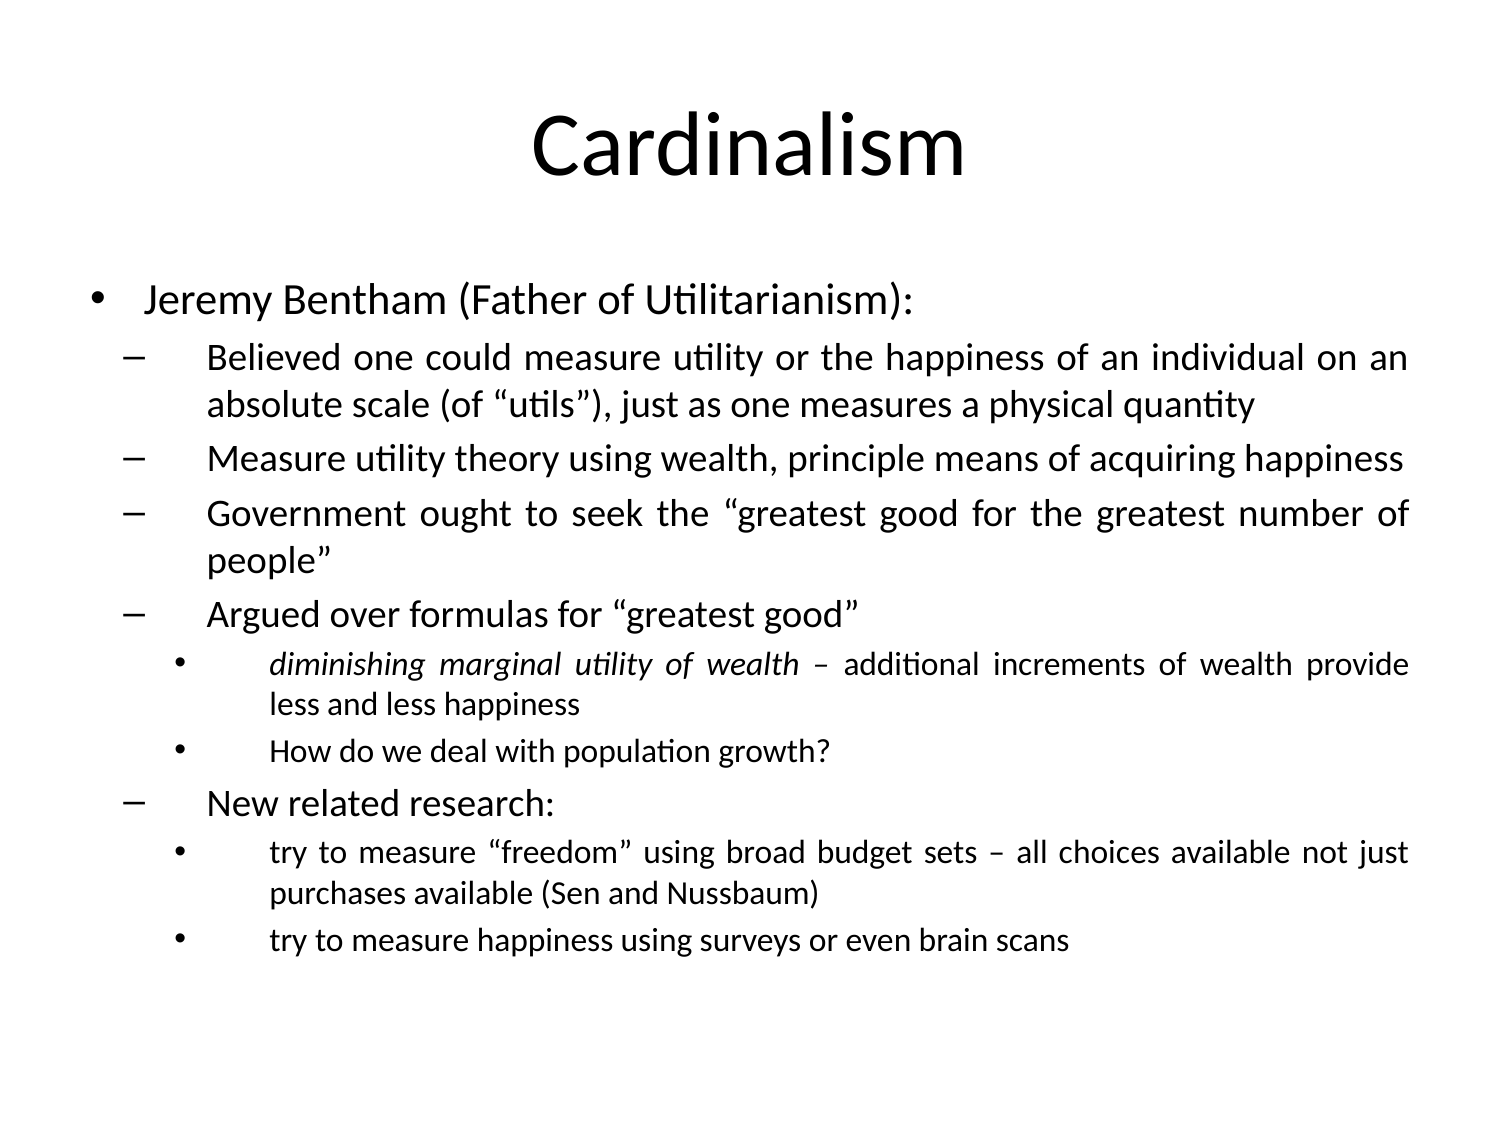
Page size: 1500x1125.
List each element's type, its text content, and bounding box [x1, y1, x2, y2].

list Jeremy Bentham (Father of Utilitarianism): Believed one could measure utility or the happiness of an individual on an absolute scale (of “utils”), just as one measures a physical quantity Measure utility theory using wealth, principle means of acquiring happiness Government ought to seek the “greatest good for the greatest number of people” Argued over formulas for “greatest good” diminishing marginal utility of wealth – additional increments of wealth provide less and less happiness How do we deal with population growth? New related research: try to measure “freedom” using broad budget sets – all choices available not just purchases available (Sen and Nussbaum) try to measure happiness using surveys or even brain scans [75, 262, 1425, 1005]
title Cardinalism [75, 45, 1425, 233]
